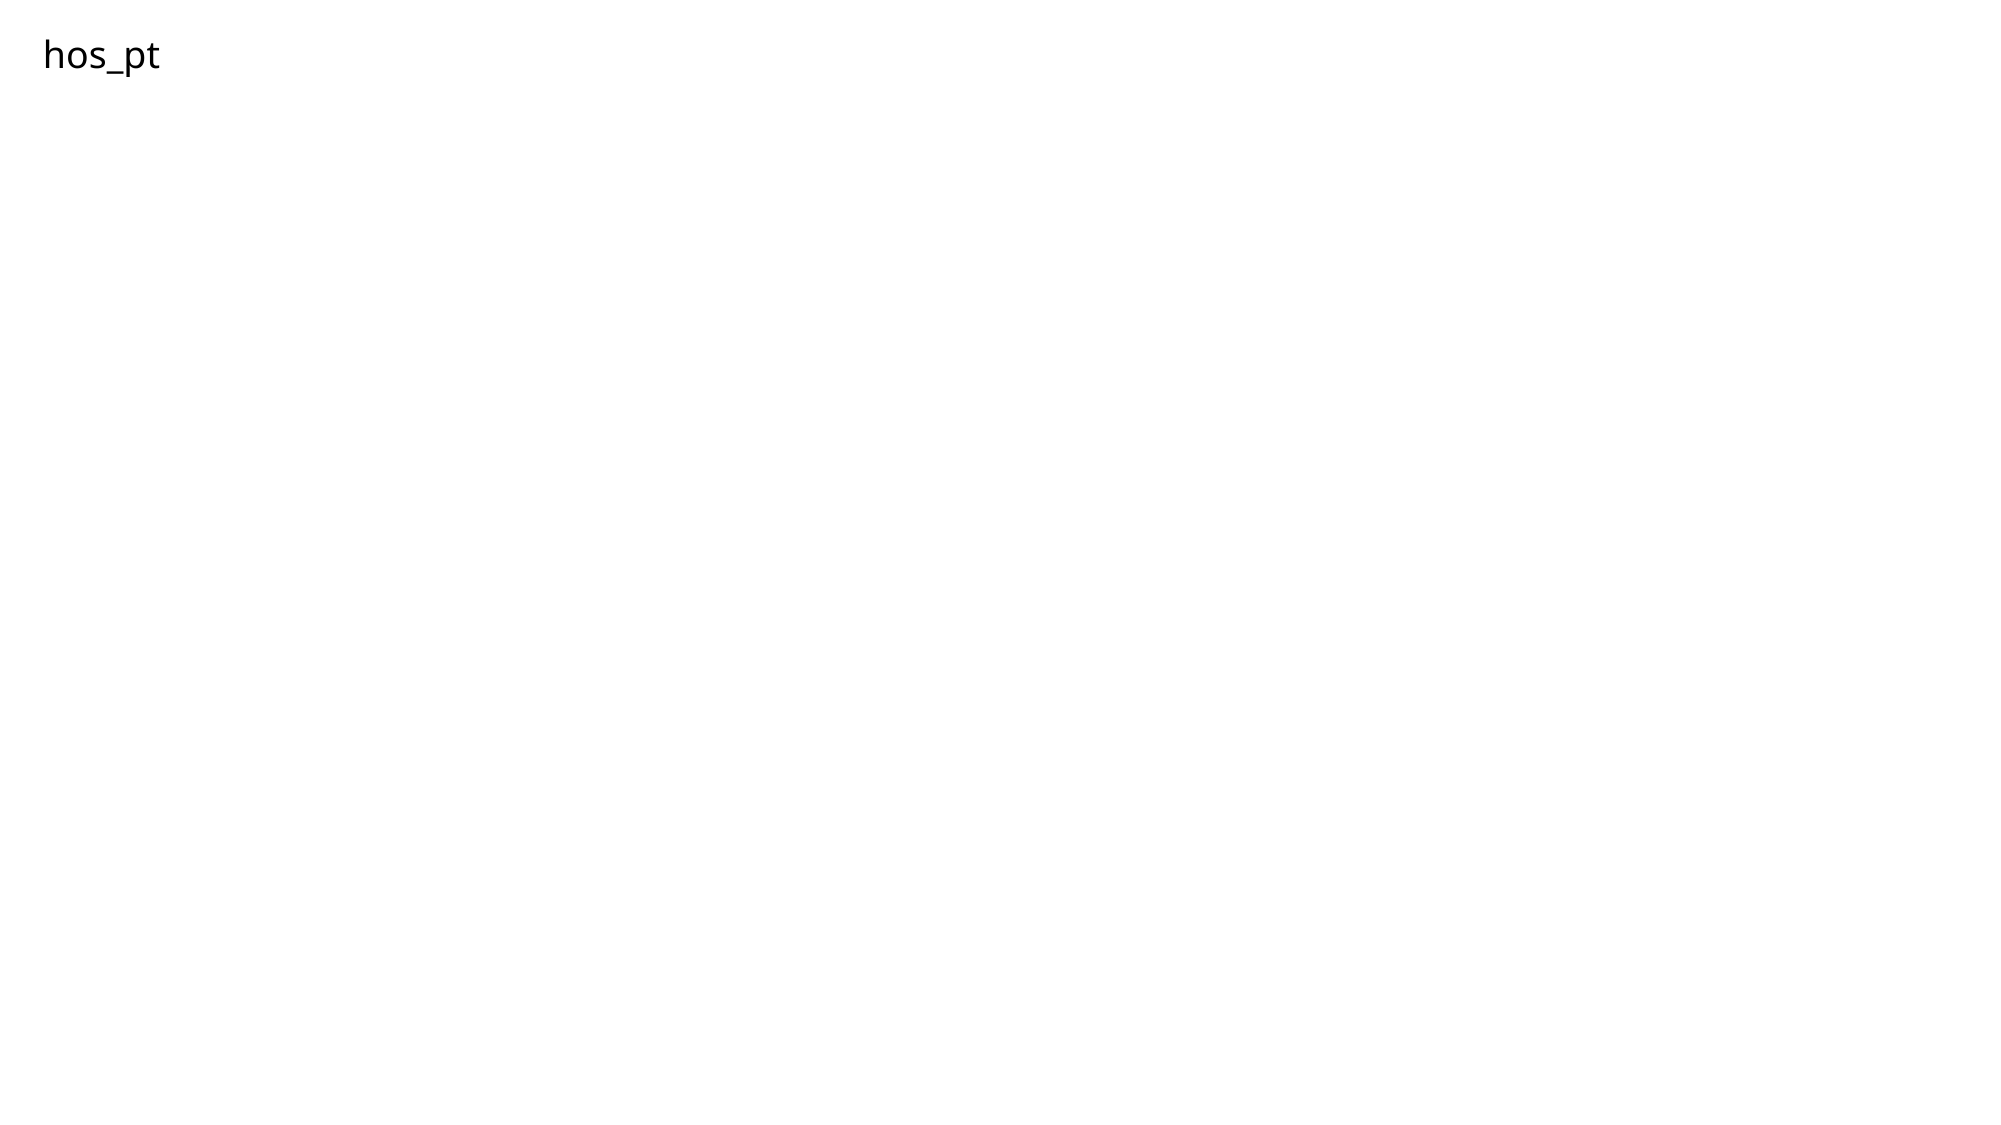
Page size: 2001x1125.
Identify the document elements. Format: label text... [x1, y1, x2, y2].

text_box hos_pt [28, 23, 426, 84]
